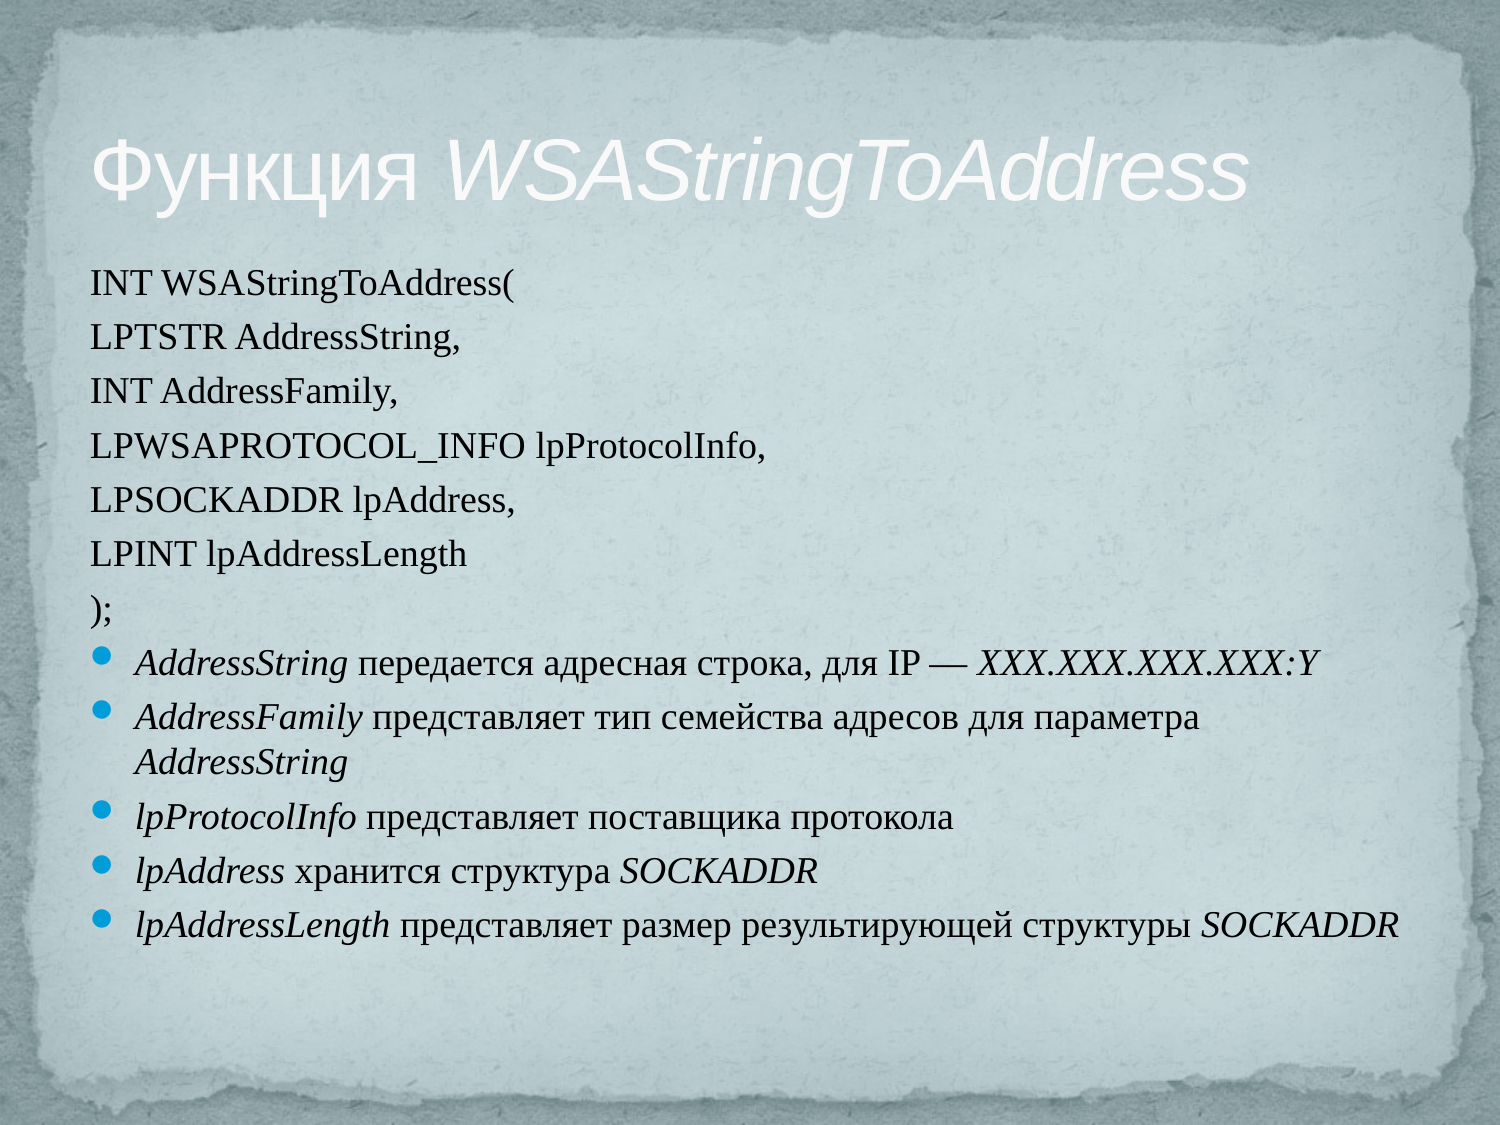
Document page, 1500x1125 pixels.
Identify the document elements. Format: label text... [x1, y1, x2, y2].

title Функция WSAStringToAddress [74, 24, 1425, 225]
list INT WSAStringToAddress( LPTSTR AddressString, INT AddressFamily, LPWSAPROTOCOL_INFO lpProtocolInfo, LPSOCKADDR lpAddress, LPINT lpAddressLength ); AddressString передается адресная строка, для IP — XXX.XXX.XXX.XXX:Y AddressFamily представляет тип семейства адресов для параметра AddressString lpProtocolInfo представляет поставщика протокола lpAddress хранится структура SOCKADDR lpAddressLength представляет размер результирующей структуры SOCKADDR [75, 249, 1425, 1000]
